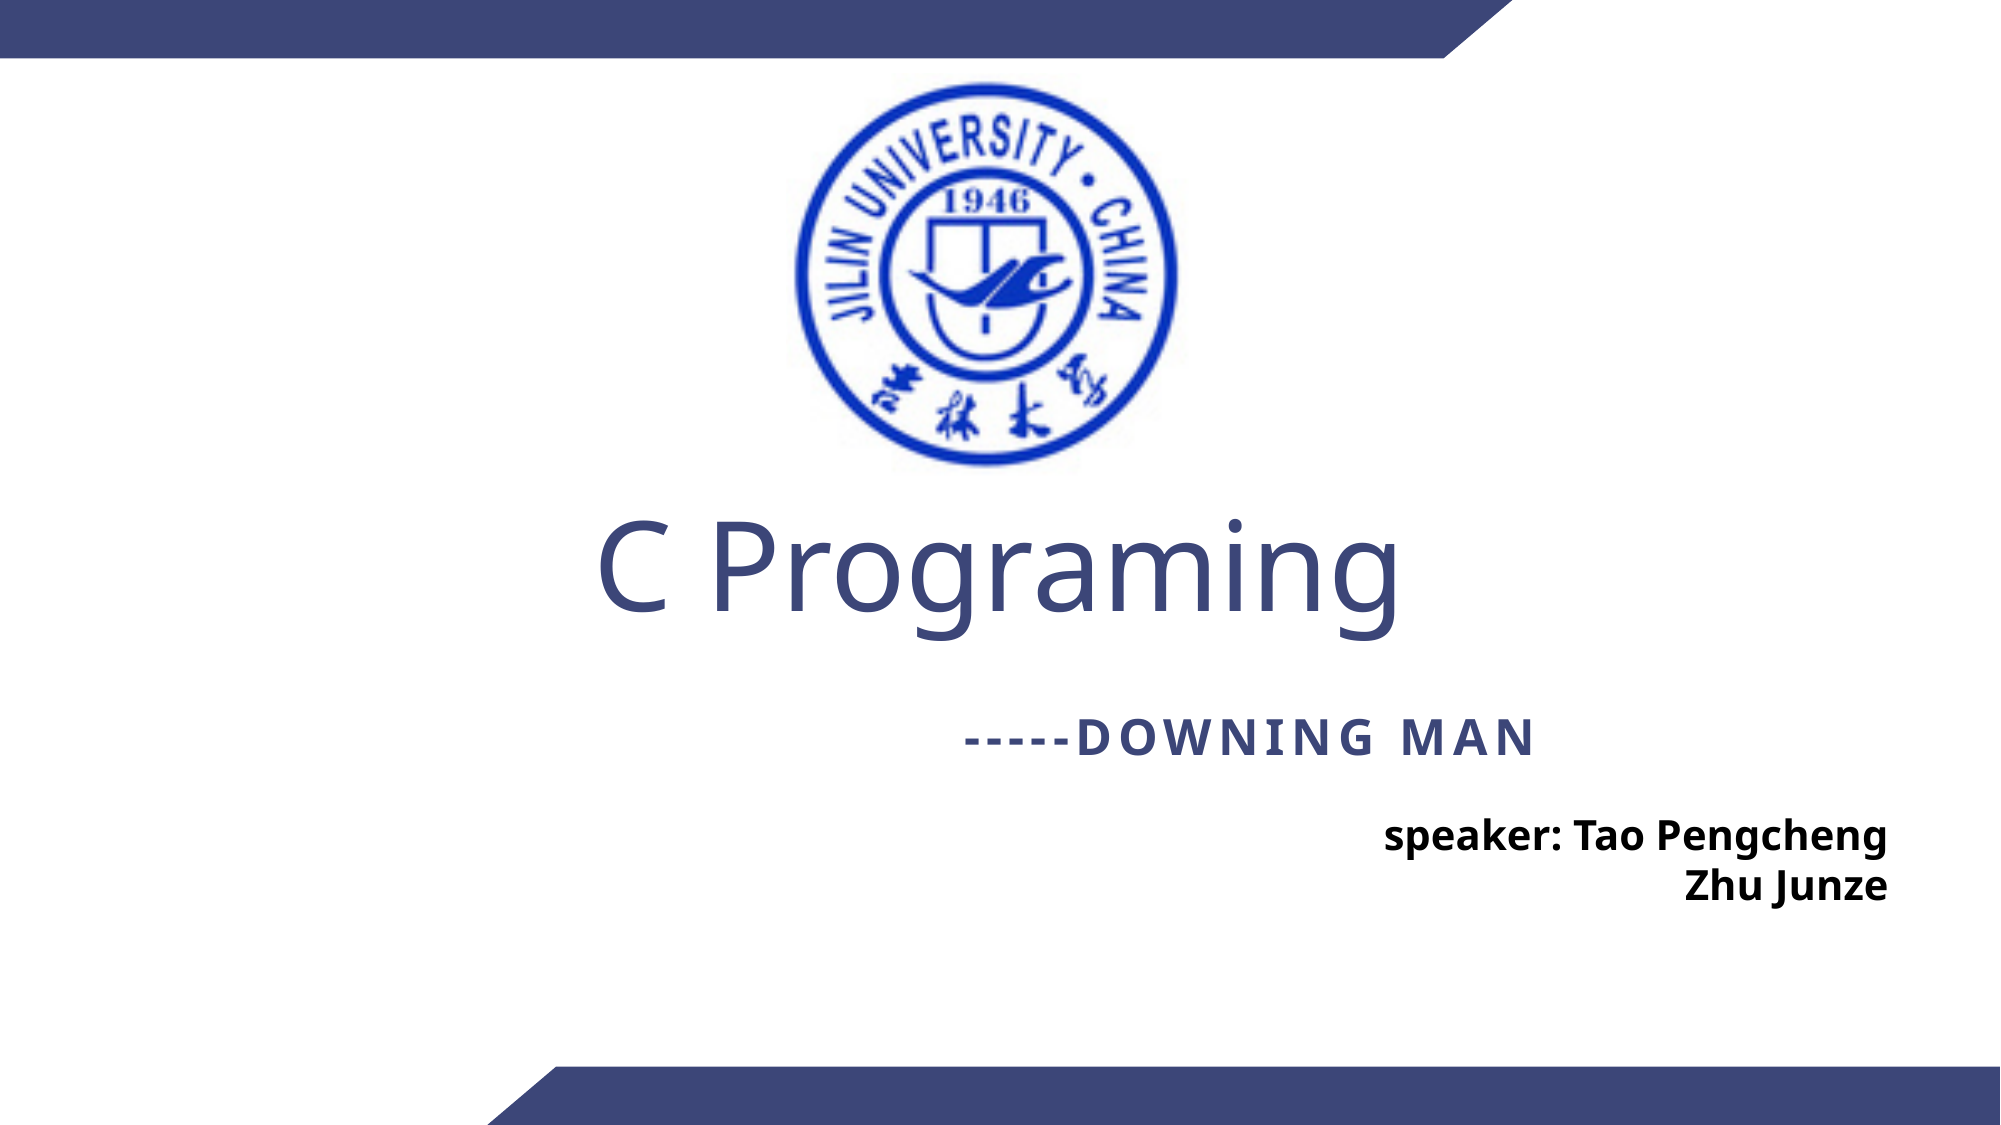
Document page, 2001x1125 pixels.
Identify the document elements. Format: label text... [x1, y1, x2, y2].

text_box -----DOWNING MAN [450, 667, 1550, 773]
text_box C Programing [310, 478, 1690, 644]
picture [786, 73, 1192, 479]
text_box [485, 1065, 2000, 1125]
text_box speaker: Tao Pengcheng Zhu Junze [1317, 801, 1904, 916]
text_box [0, 0, 1514, 60]
